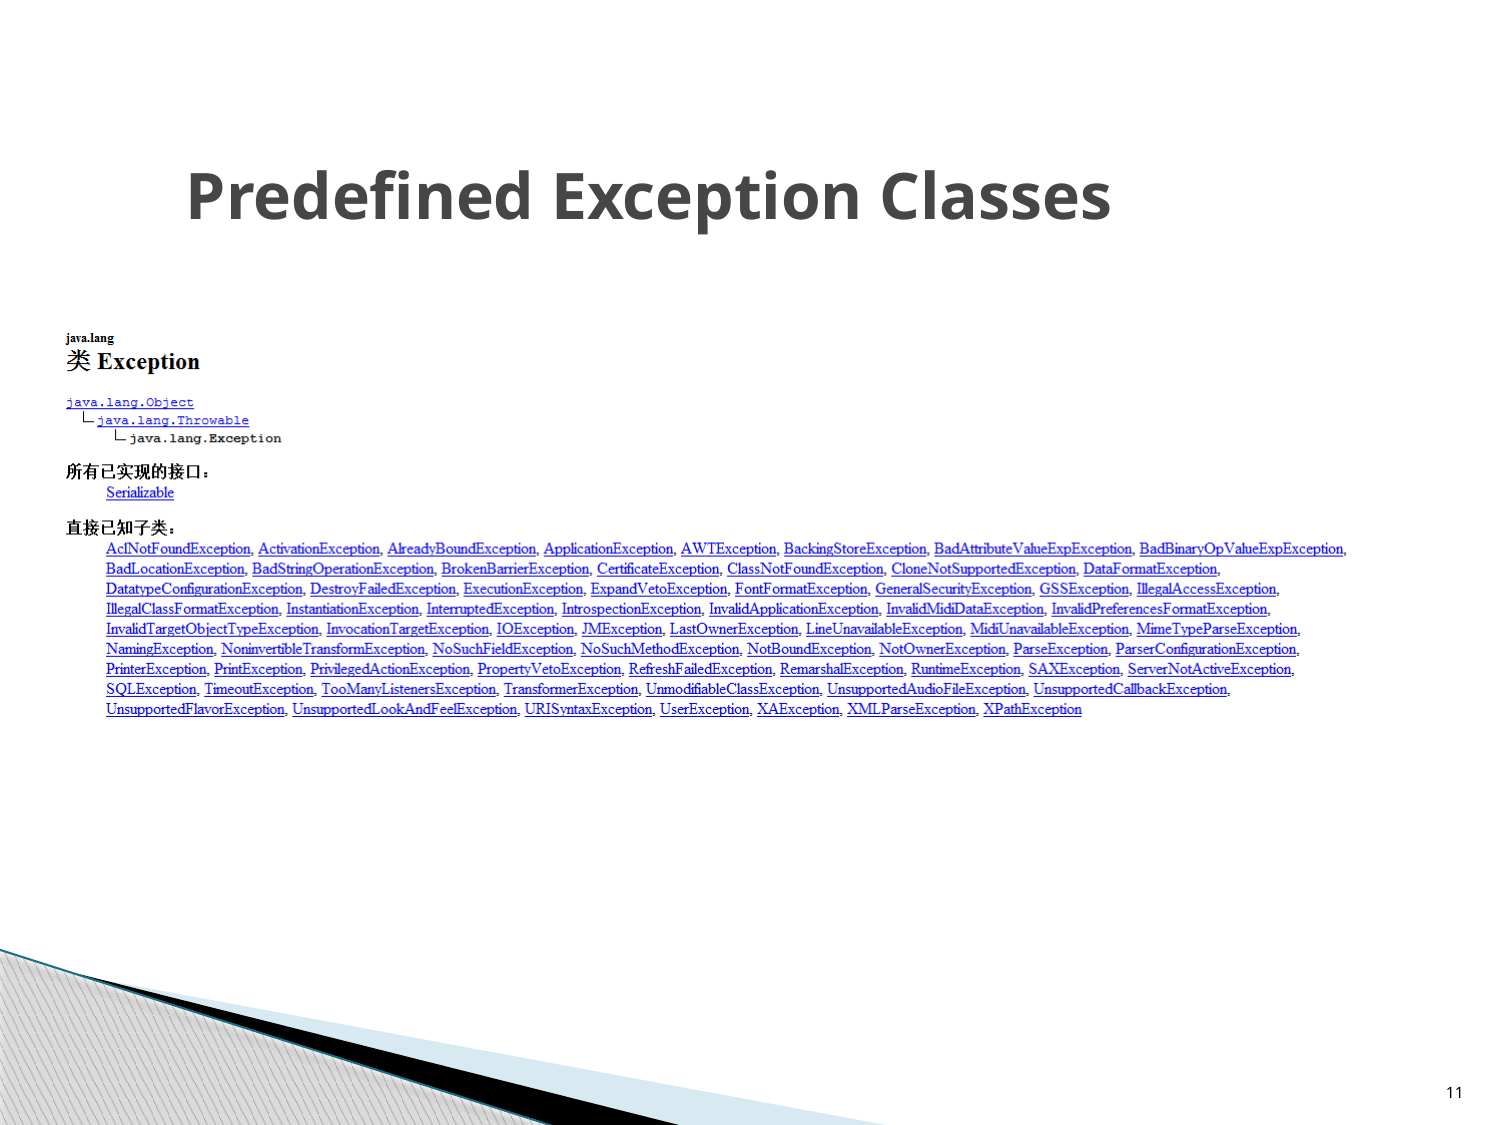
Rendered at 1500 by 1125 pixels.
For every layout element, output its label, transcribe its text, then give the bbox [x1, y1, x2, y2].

title Predefined Exception Classes [171, 137, 1450, 252]
slide_number 11 [1418, 1051, 1479, 1112]
picture [64, 326, 1365, 723]
